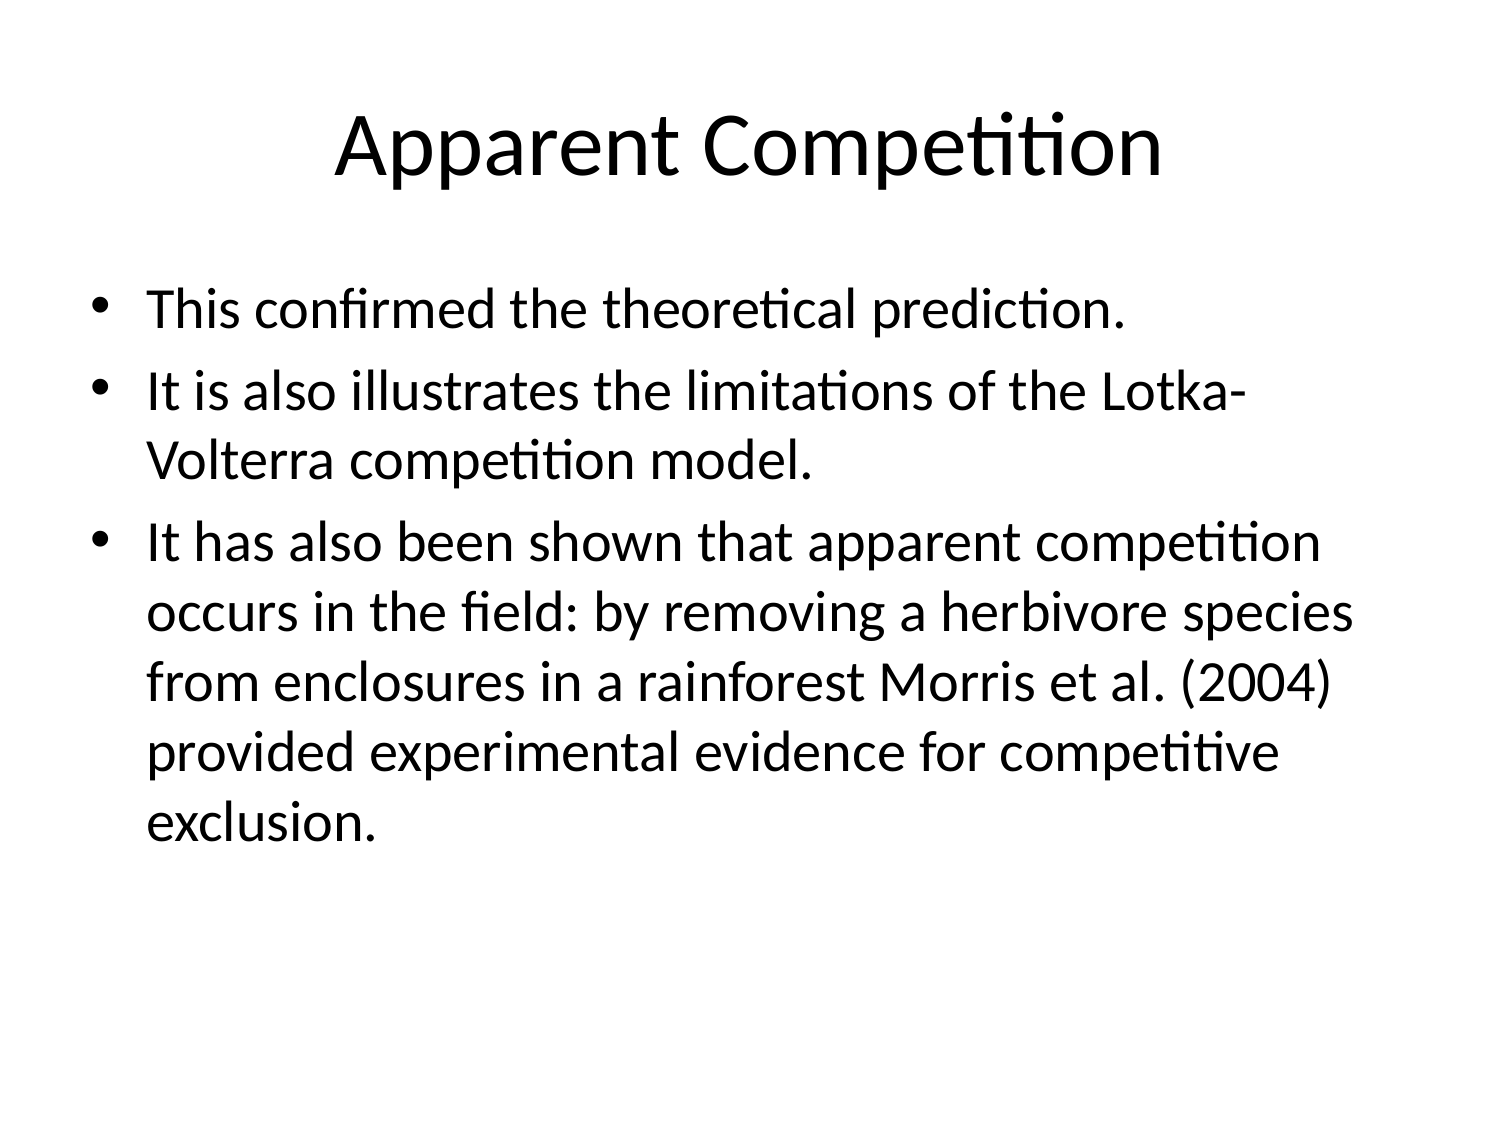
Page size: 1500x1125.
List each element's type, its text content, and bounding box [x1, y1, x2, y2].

list This confirmed the theoretical prediction. It is also illustrates the limitations of the Lotka-Volterra competition model. It has also been shown that apparent competition occurs in the field: by removing a herbivore species from enclosures in a rainforest Morris et al. (2004) provided experimental evidence for competitive exclusion. [75, 262, 1425, 1005]
title Apparent Competition [75, 45, 1425, 233]
